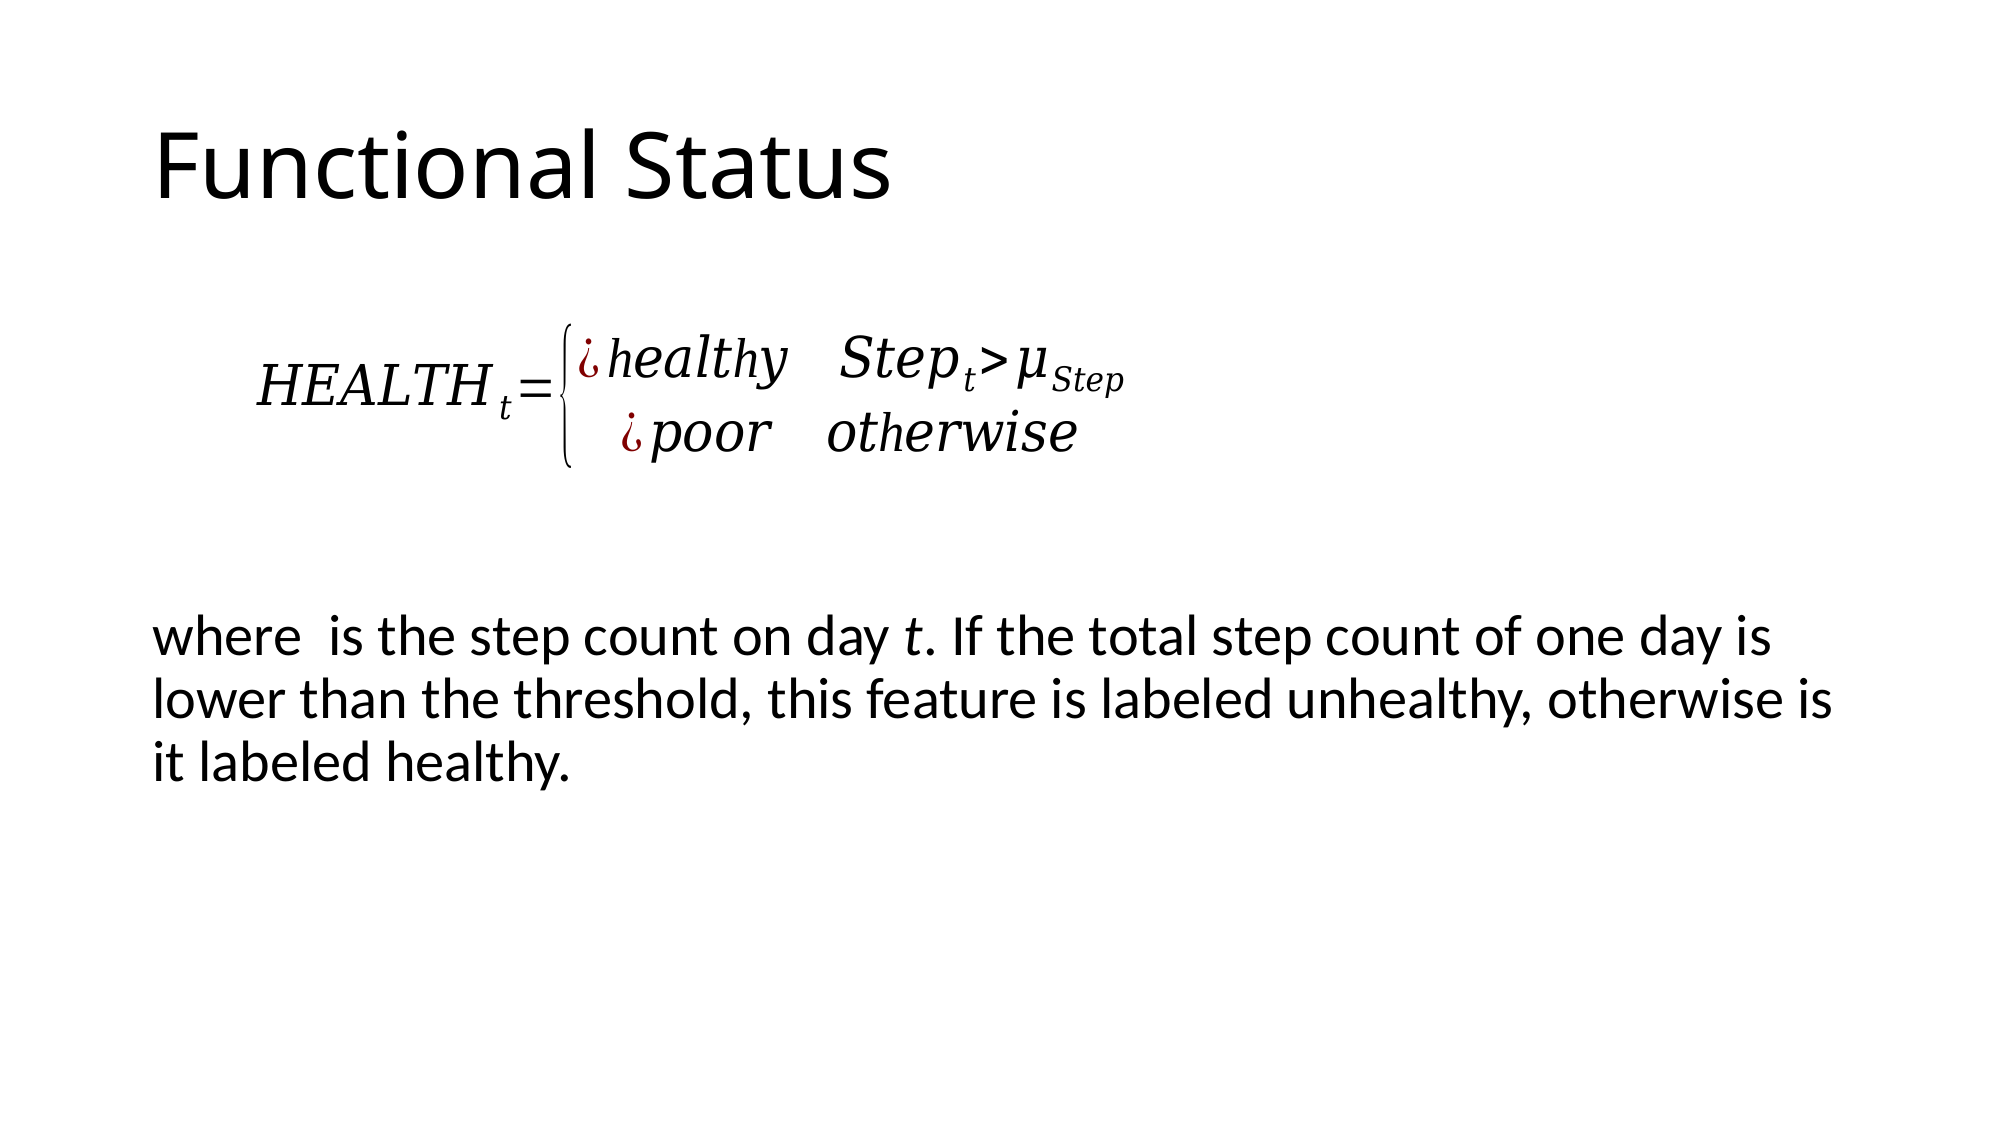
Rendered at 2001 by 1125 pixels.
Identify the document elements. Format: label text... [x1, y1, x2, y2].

title Functional Status [137, 59, 1863, 278]
